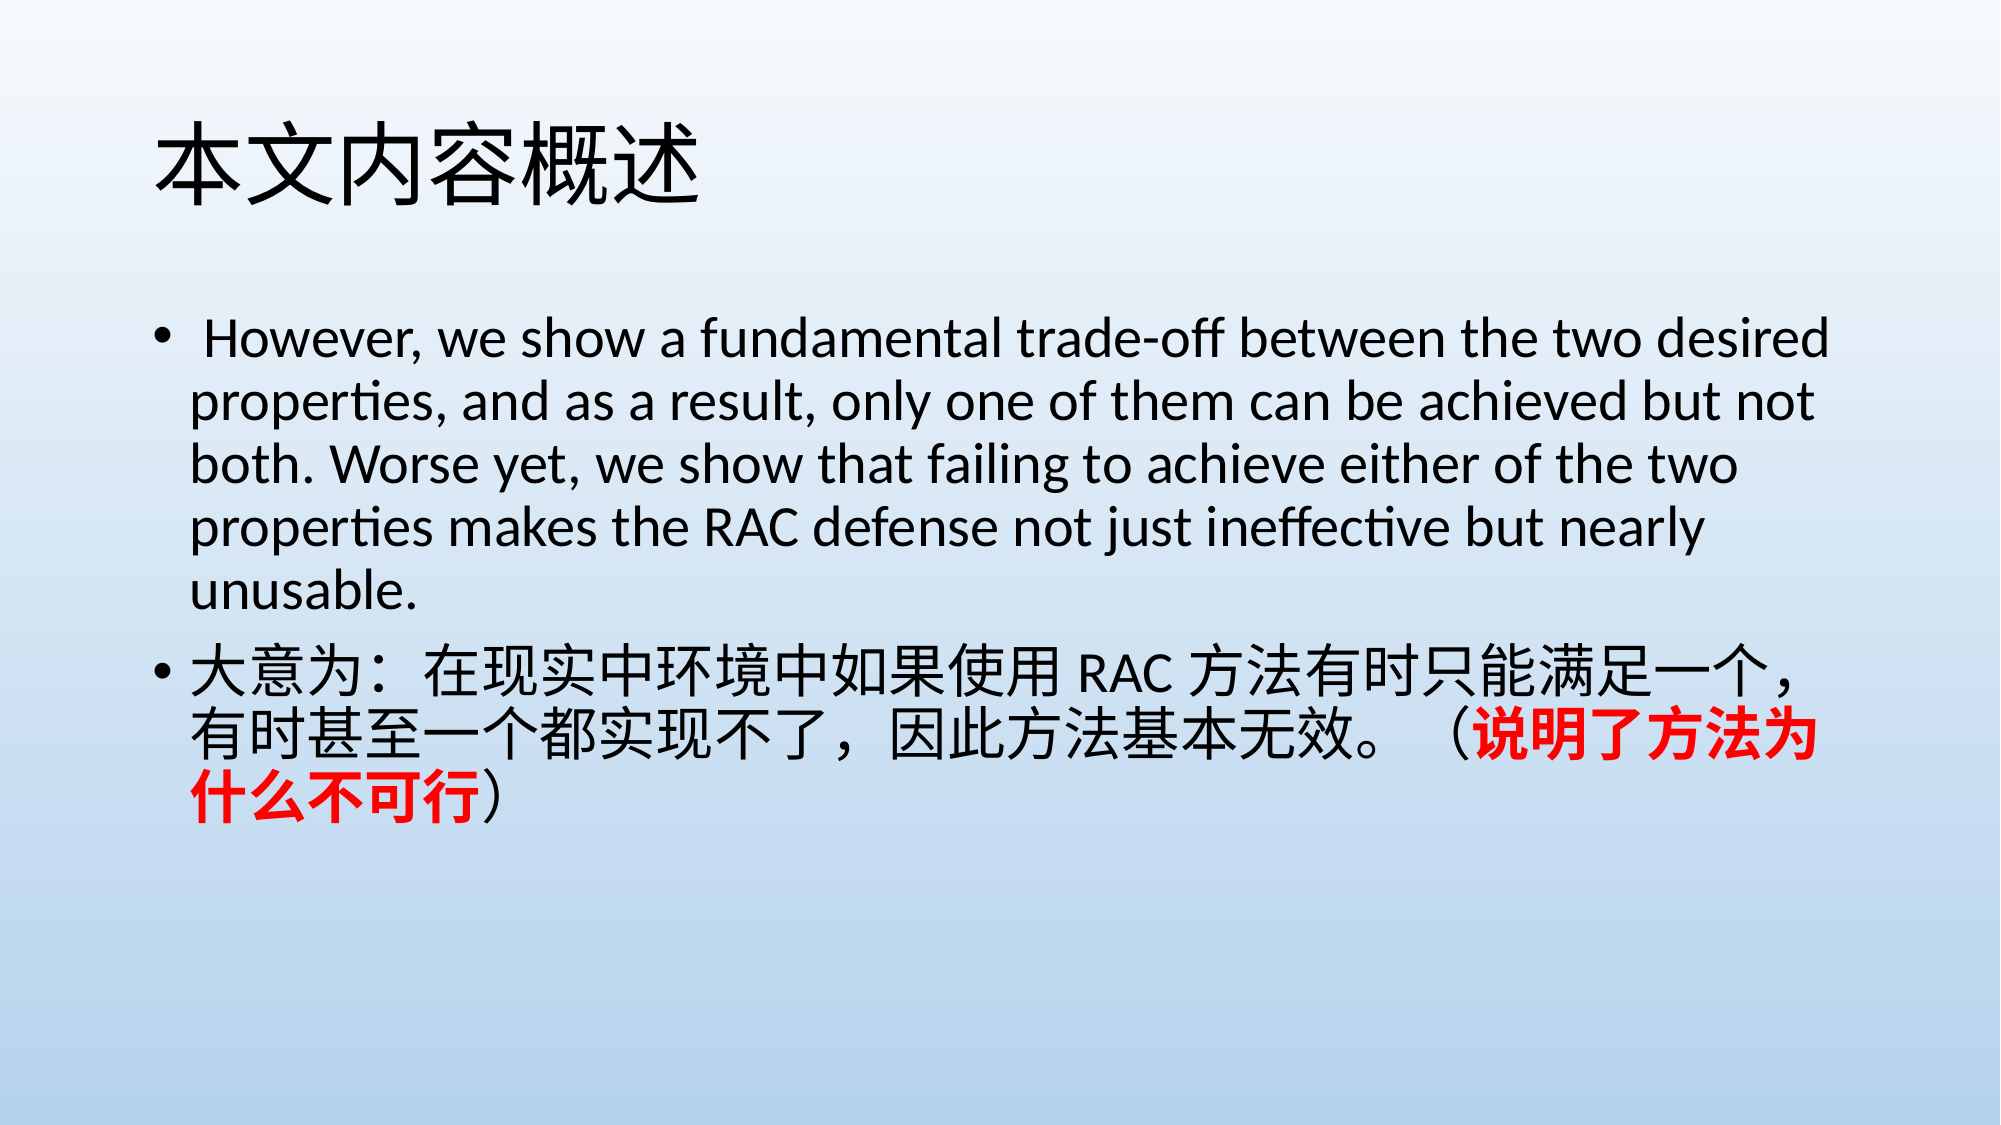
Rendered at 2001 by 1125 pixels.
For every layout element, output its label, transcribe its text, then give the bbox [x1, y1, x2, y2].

title 本文内容概述 [137, 59, 1863, 278]
list However, we show a fundamental trade-off between the two desired properties, and as a result, only one of them can be achieved but not both. Worse yet, we show that failing to achieve either of the two properties makes the RAC defense not just ineffective but nearly unusable. 大意为：在现实中环境中如果使用RAC方法有时只能满足一个，有时甚至一个都实现不了，因此方法基本无效。（说明了方法为什么不可行） [137, 299, 1863, 1014]
